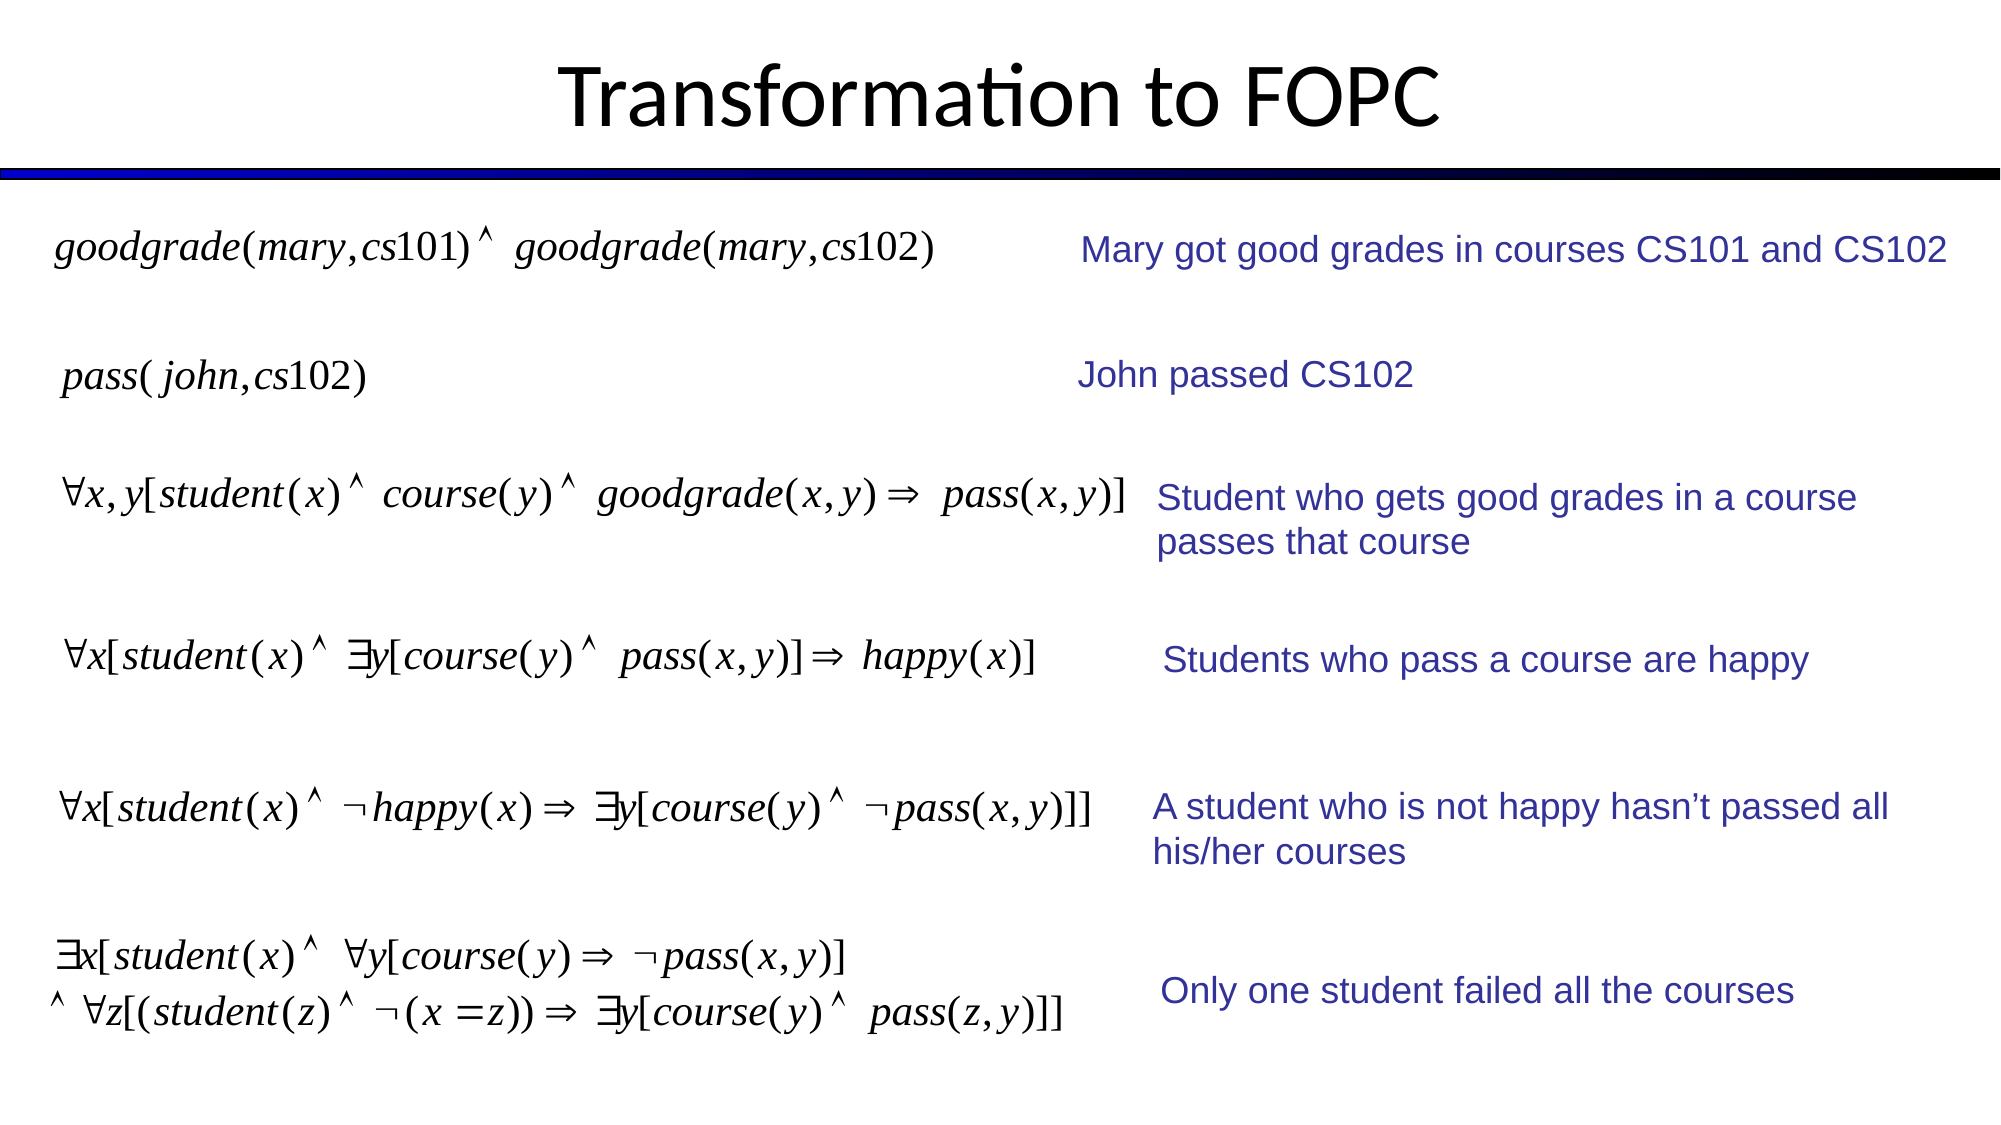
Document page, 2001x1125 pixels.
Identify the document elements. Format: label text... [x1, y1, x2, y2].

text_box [53, 633, 1039, 685]
text_box Student who gets good grades in a course passes that course [1141, 465, 1945, 570]
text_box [50, 933, 850, 985]
text_box John passed CS102 [1062, 342, 1430, 403]
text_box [50, 471, 1130, 522]
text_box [47, 224, 940, 275]
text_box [53, 353, 373, 404]
text_box Mary got good grades in courses CS101 and CS102 [1065, 217, 1963, 278]
text_box A student who is not happy hasn’t passed all his/her courses [1137, 774, 1952, 880]
text_box Only one student failed all the courses [1145, 958, 1810, 1018]
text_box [45, 989, 1067, 1040]
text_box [47, 785, 1096, 836]
title Transformation to FOPC [0, 0, 2000, 184]
text_box Students who pass a course are happy [1147, 627, 1825, 688]
